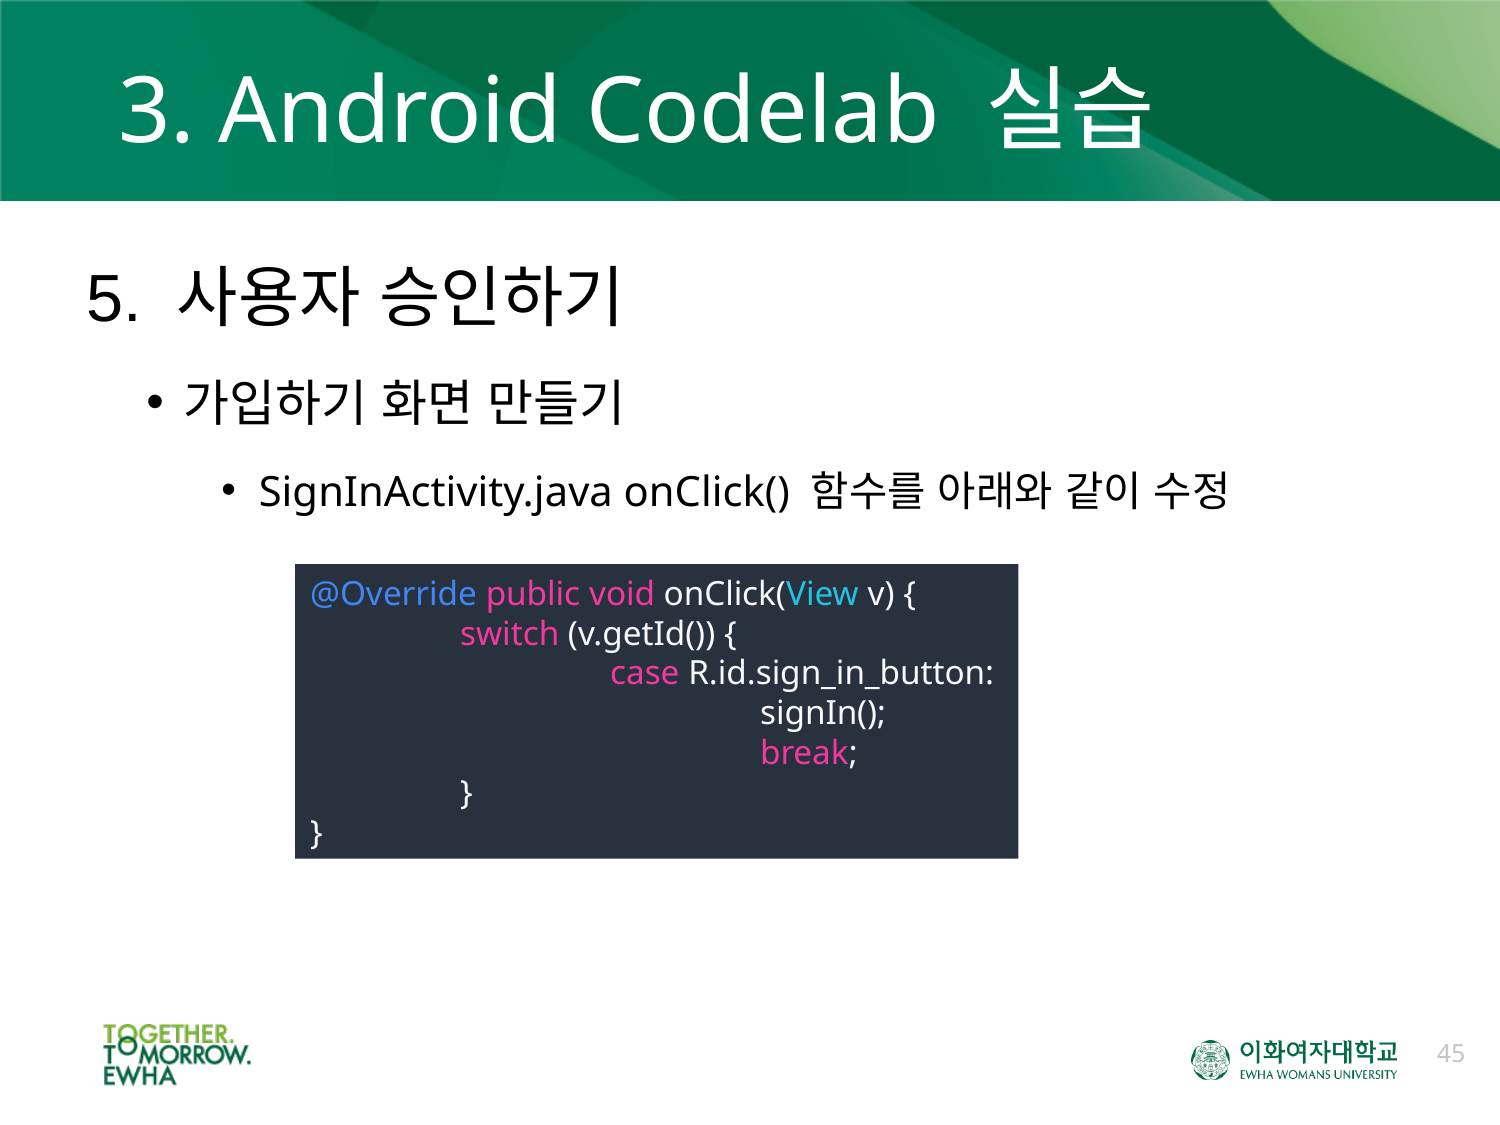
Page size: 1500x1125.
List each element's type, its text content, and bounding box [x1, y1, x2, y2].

text_box 5. 사용자 승인하기 [71, 247, 641, 342]
list 가입하기 화면 만들기 SignInActivity.java onClick() 함수를 아래와 같이 수정 [56, 351, 1481, 1125]
picture [0, 0, 1500, 201]
text_box @Override public void onClick(View v) { switch (v.getId()) { case R.id.sign_in_button: signIn(); break; } } [295, 564, 1019, 859]
title 3. Android Codelab 실습 [103, 4, 1397, 222]
